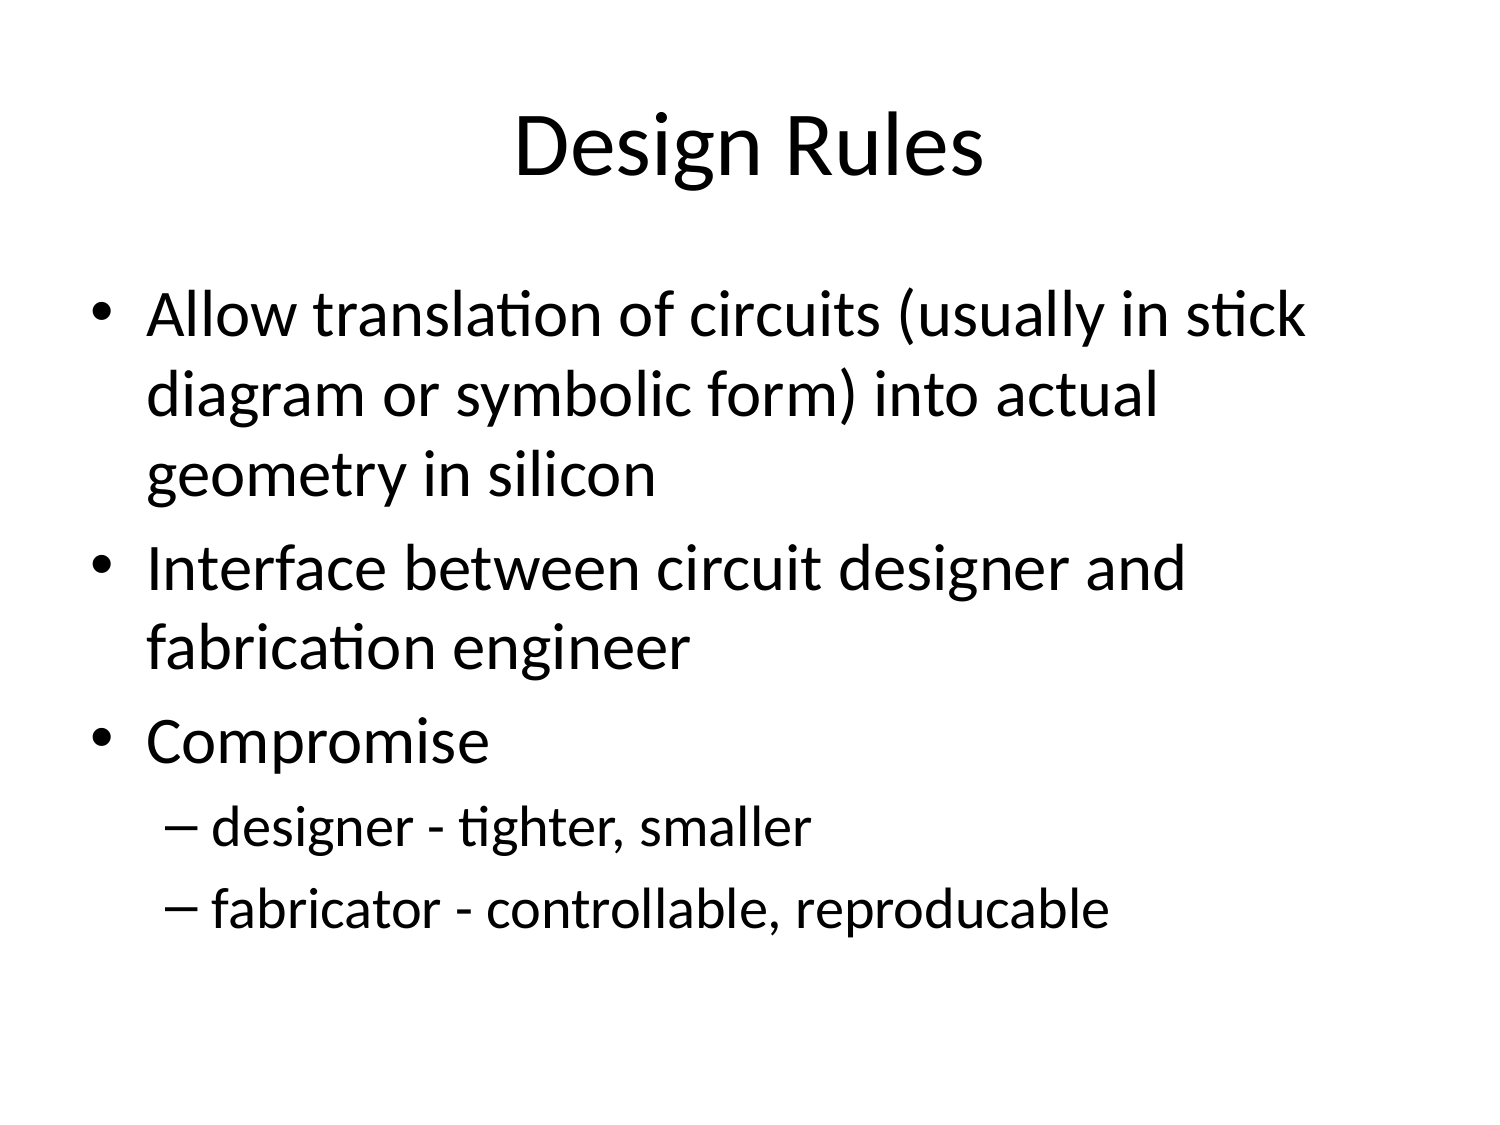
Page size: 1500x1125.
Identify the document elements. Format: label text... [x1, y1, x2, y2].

title Design Rules [75, 45, 1425, 233]
list Allow translation of circuits (usually in stick diagram or symbolic form) into actual geometry in silicon Interface between circuit designer and fabrication engineer Compromise designer - tighter, smaller fabricator - controllable, reproducable [75, 262, 1425, 1005]
